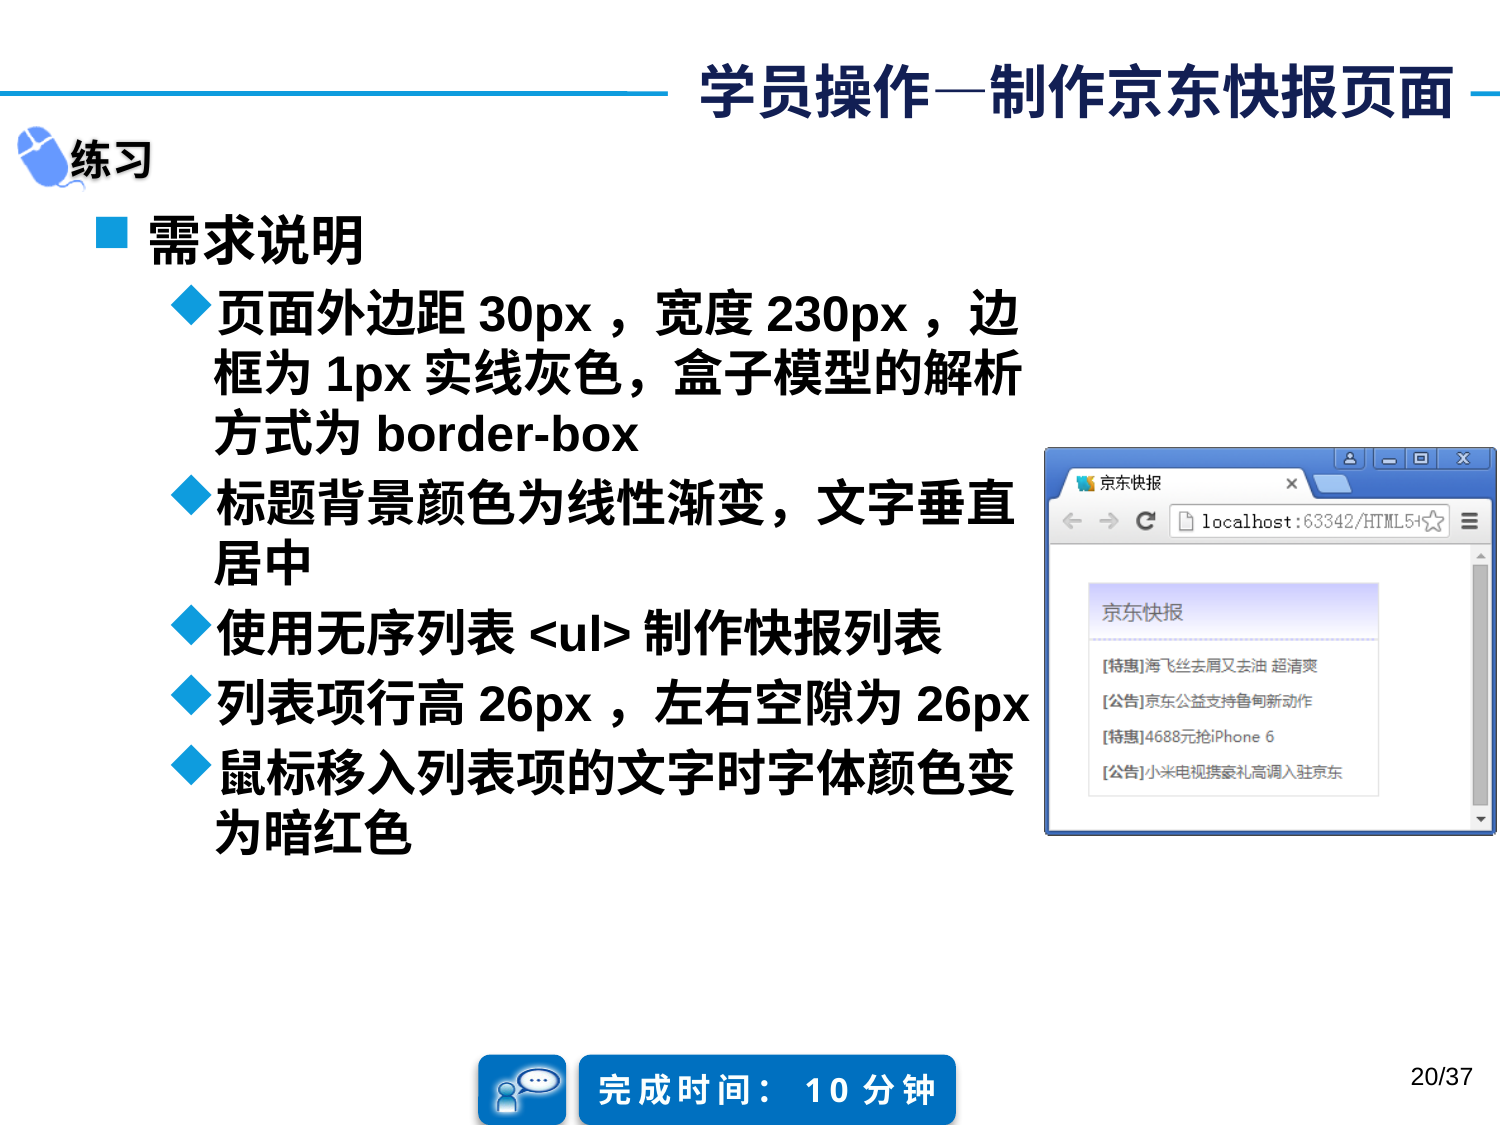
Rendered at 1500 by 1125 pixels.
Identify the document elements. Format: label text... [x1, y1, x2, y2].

title 学员操作—制作京东快报页面 [667, 46, 1471, 133]
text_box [478, 1054, 963, 1125]
list 需求说明 页面外边距30px，宽度230px，边框为1px实线灰色，盒子模型的解析方式为border-box 标题背景颜色为线性渐变，文字垂直居中 使用无序列表<ul>制作快报列表 列表项行高26px，左右空隙为26px 鼠标移入列表项的文字时字体颜色变为暗红色 [76, 199, 1046, 1043]
picture [1044, 447, 1498, 837]
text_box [17, 125, 171, 193]
slide_number 20/37 [1138, 1053, 1489, 1114]
